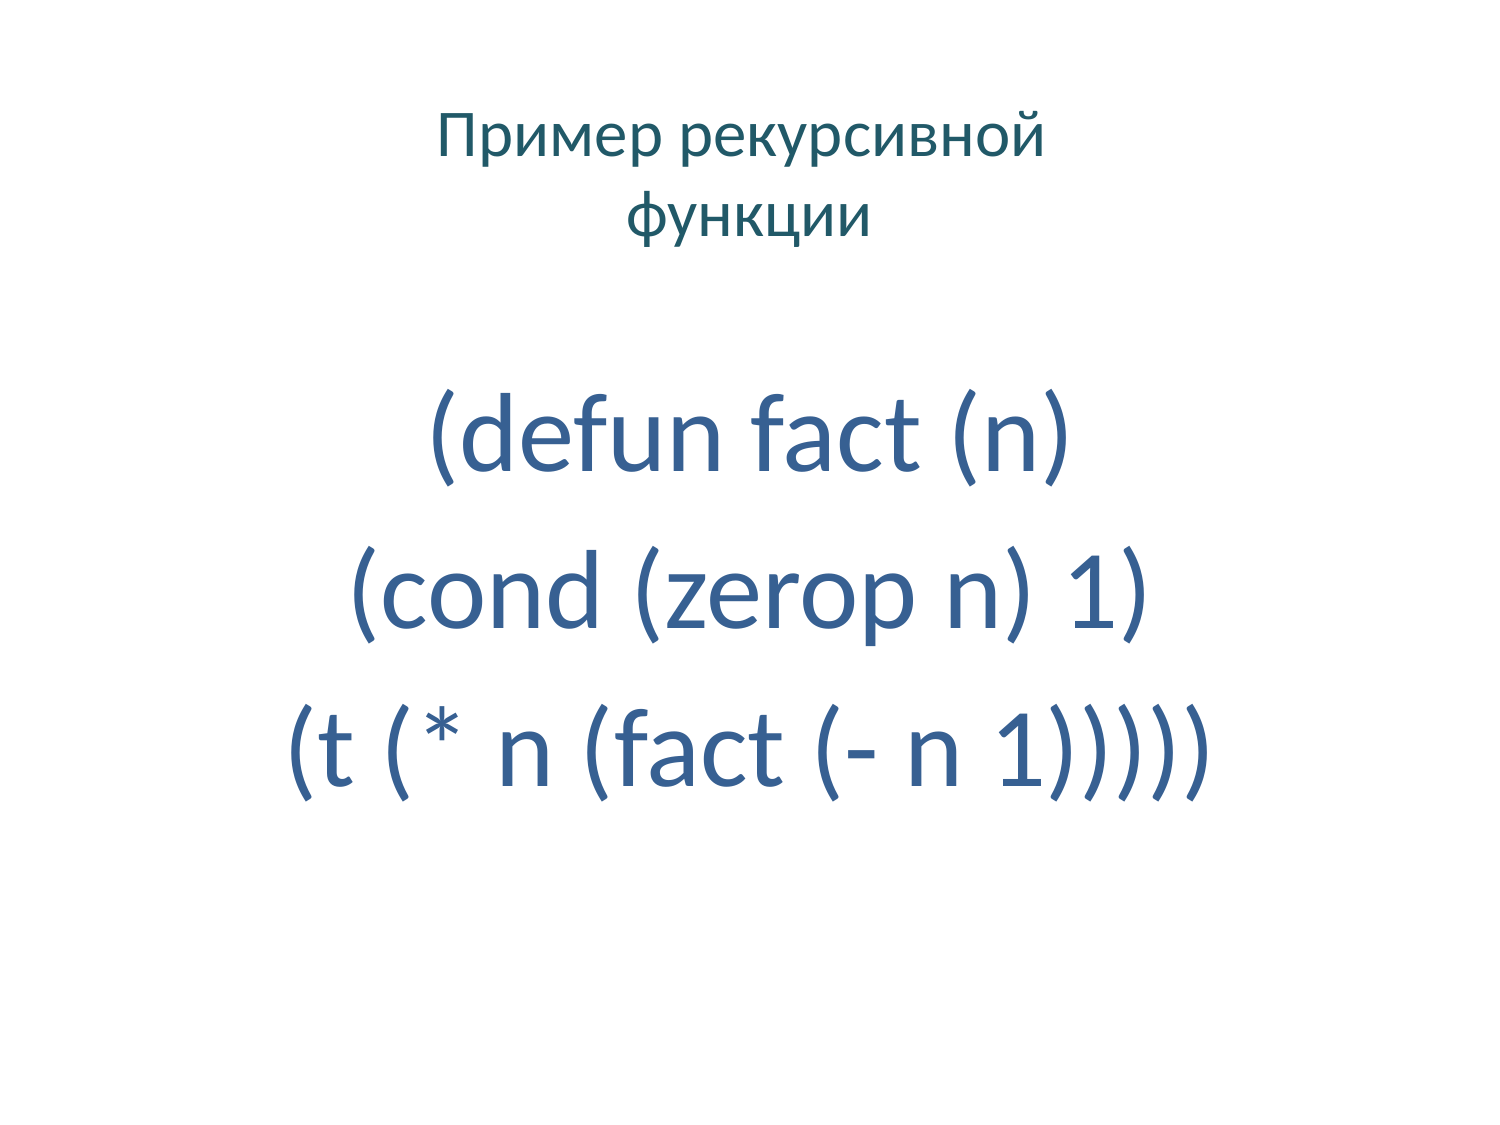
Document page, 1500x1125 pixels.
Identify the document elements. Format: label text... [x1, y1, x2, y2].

subtitle (defun fact (n) (cond (zerop n) 1) (t (* n (fact (- n 1))))) [225, 351, 1275, 925]
title Пример рекурсивной функции [112, 82, 1388, 258]
